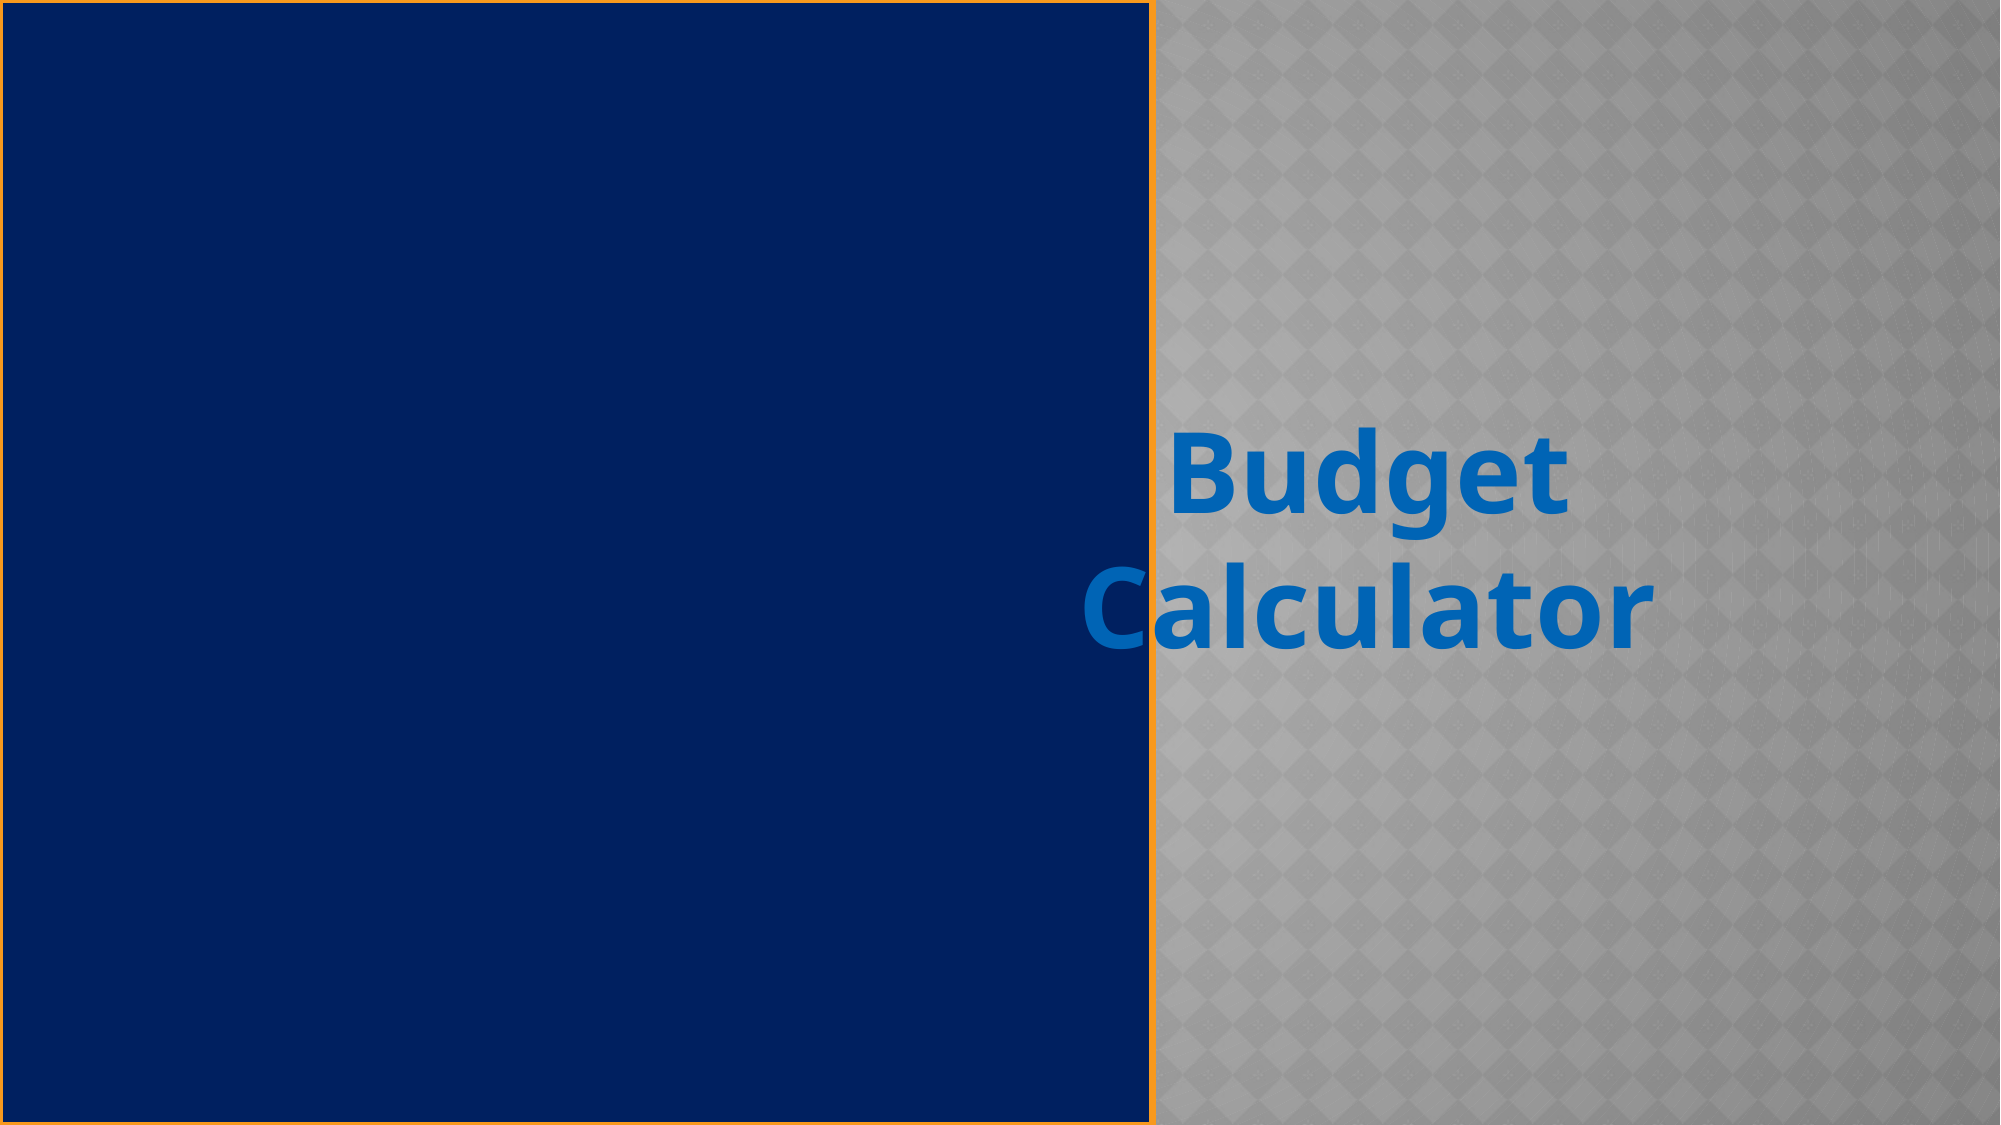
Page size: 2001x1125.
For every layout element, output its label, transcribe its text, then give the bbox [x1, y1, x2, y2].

text_box [0, 0, 1156, 1125]
text_box Budget Calculator [855, 393, 1880, 679]
